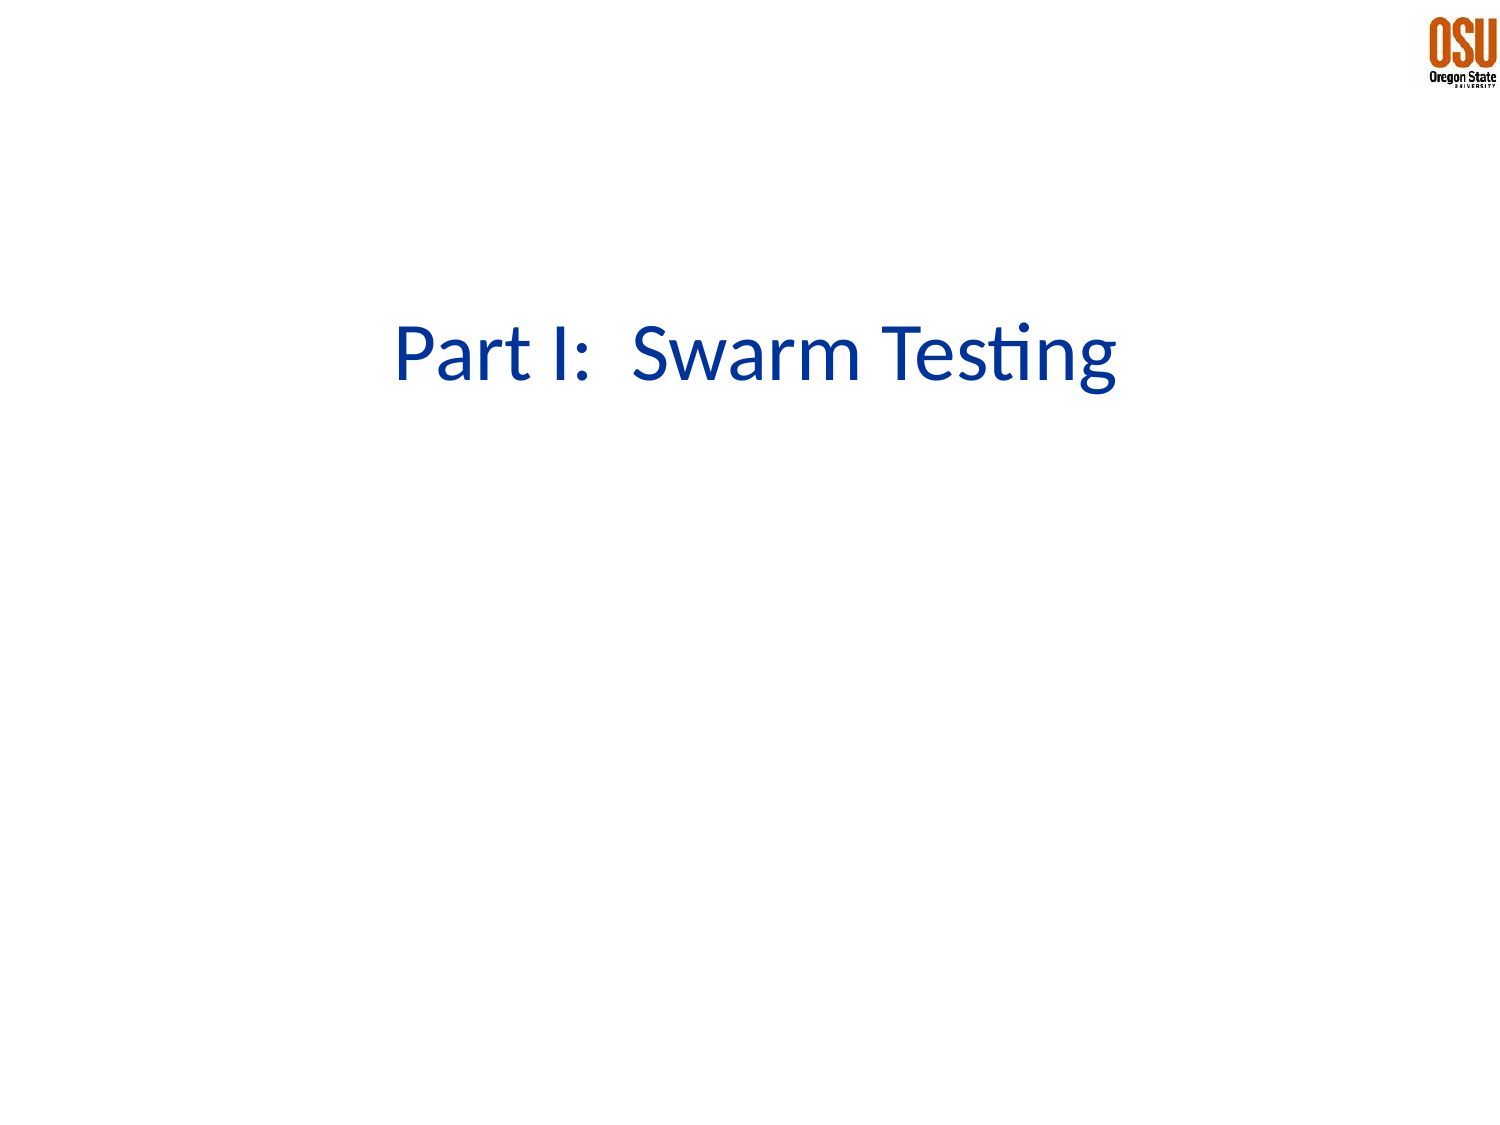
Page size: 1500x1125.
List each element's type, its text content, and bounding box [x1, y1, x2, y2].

list Part I: Swarm Testing [88, 172, 1424, 935]
picture [1412, 17, 1500, 88]
